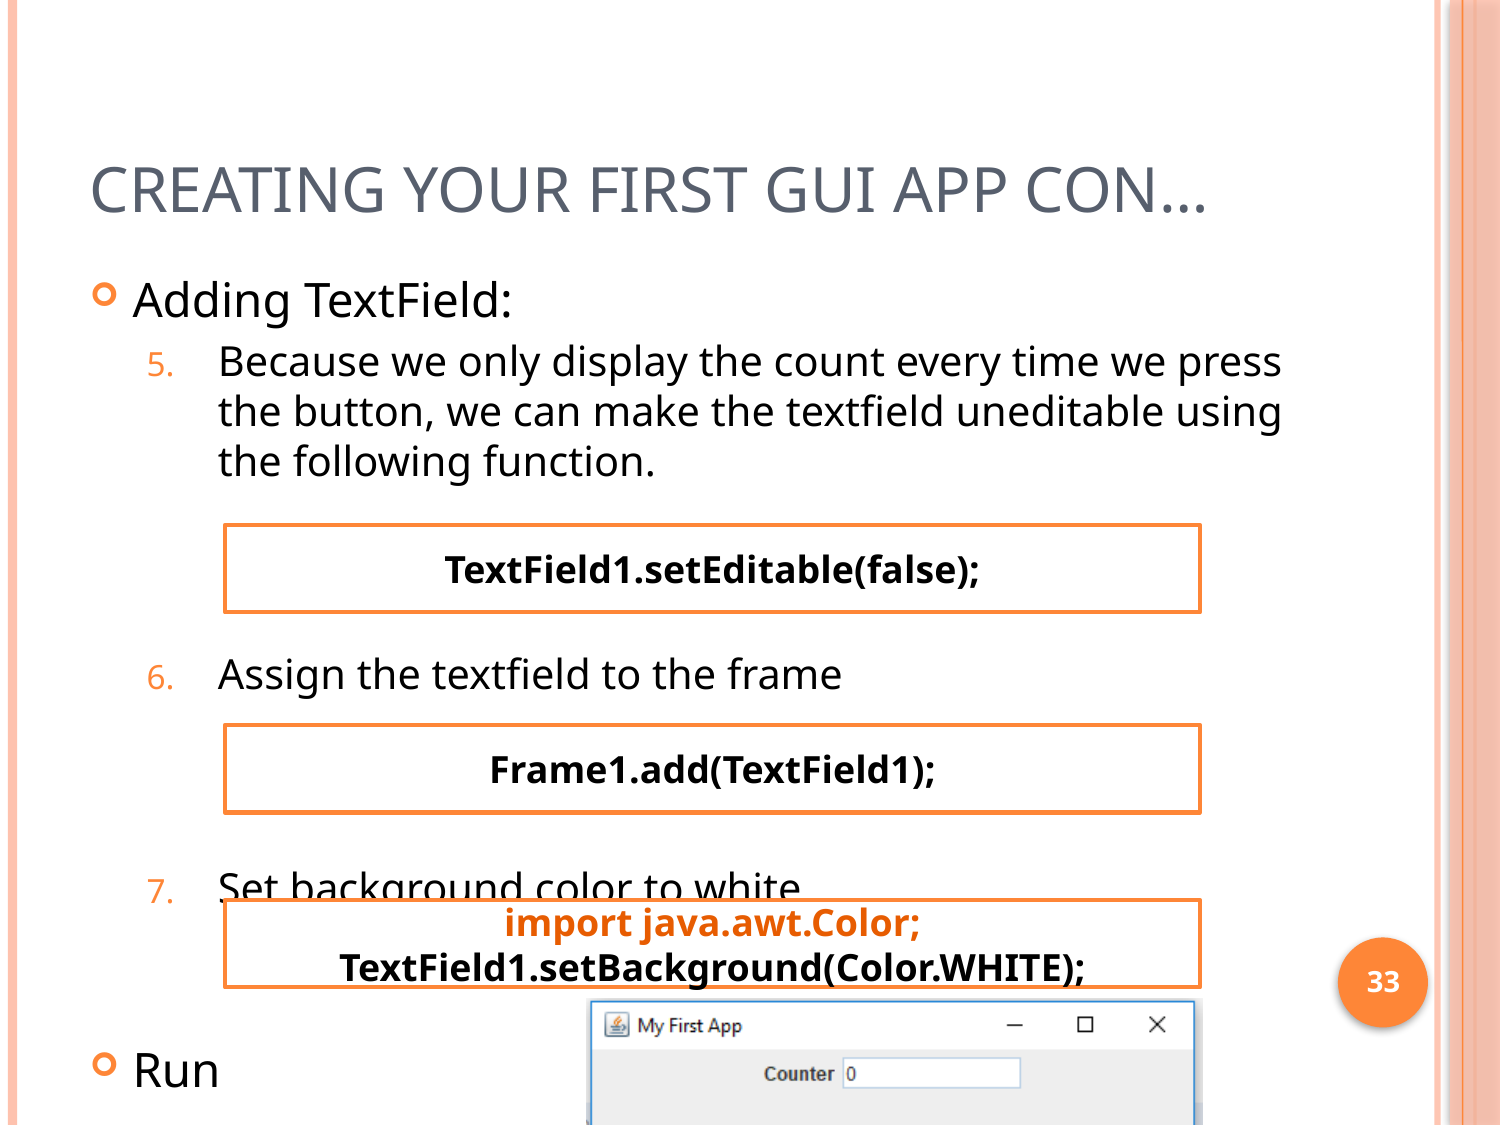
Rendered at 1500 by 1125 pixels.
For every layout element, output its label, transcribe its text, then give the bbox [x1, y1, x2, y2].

picture [586, 997, 1203, 1125]
title Creating your first GUI App con… [75, 45, 1300, 233]
text_box import java.awt.Color; TextField1.setBackground(Color.WHITE); [223, 898, 1202, 989]
list Adding TextField: Because we only display the count every time we press the button, we can make the textfield uneditable using the following function. Assign the textfield to the frame Set background color to white Run [75, 262, 1300, 1113]
slide_number 33 [1333, 940, 1434, 1027]
text_box TextField1.setEditable(false); [223, 523, 1202, 614]
text_box Frame1.add(TextField1); [223, 723, 1202, 815]
